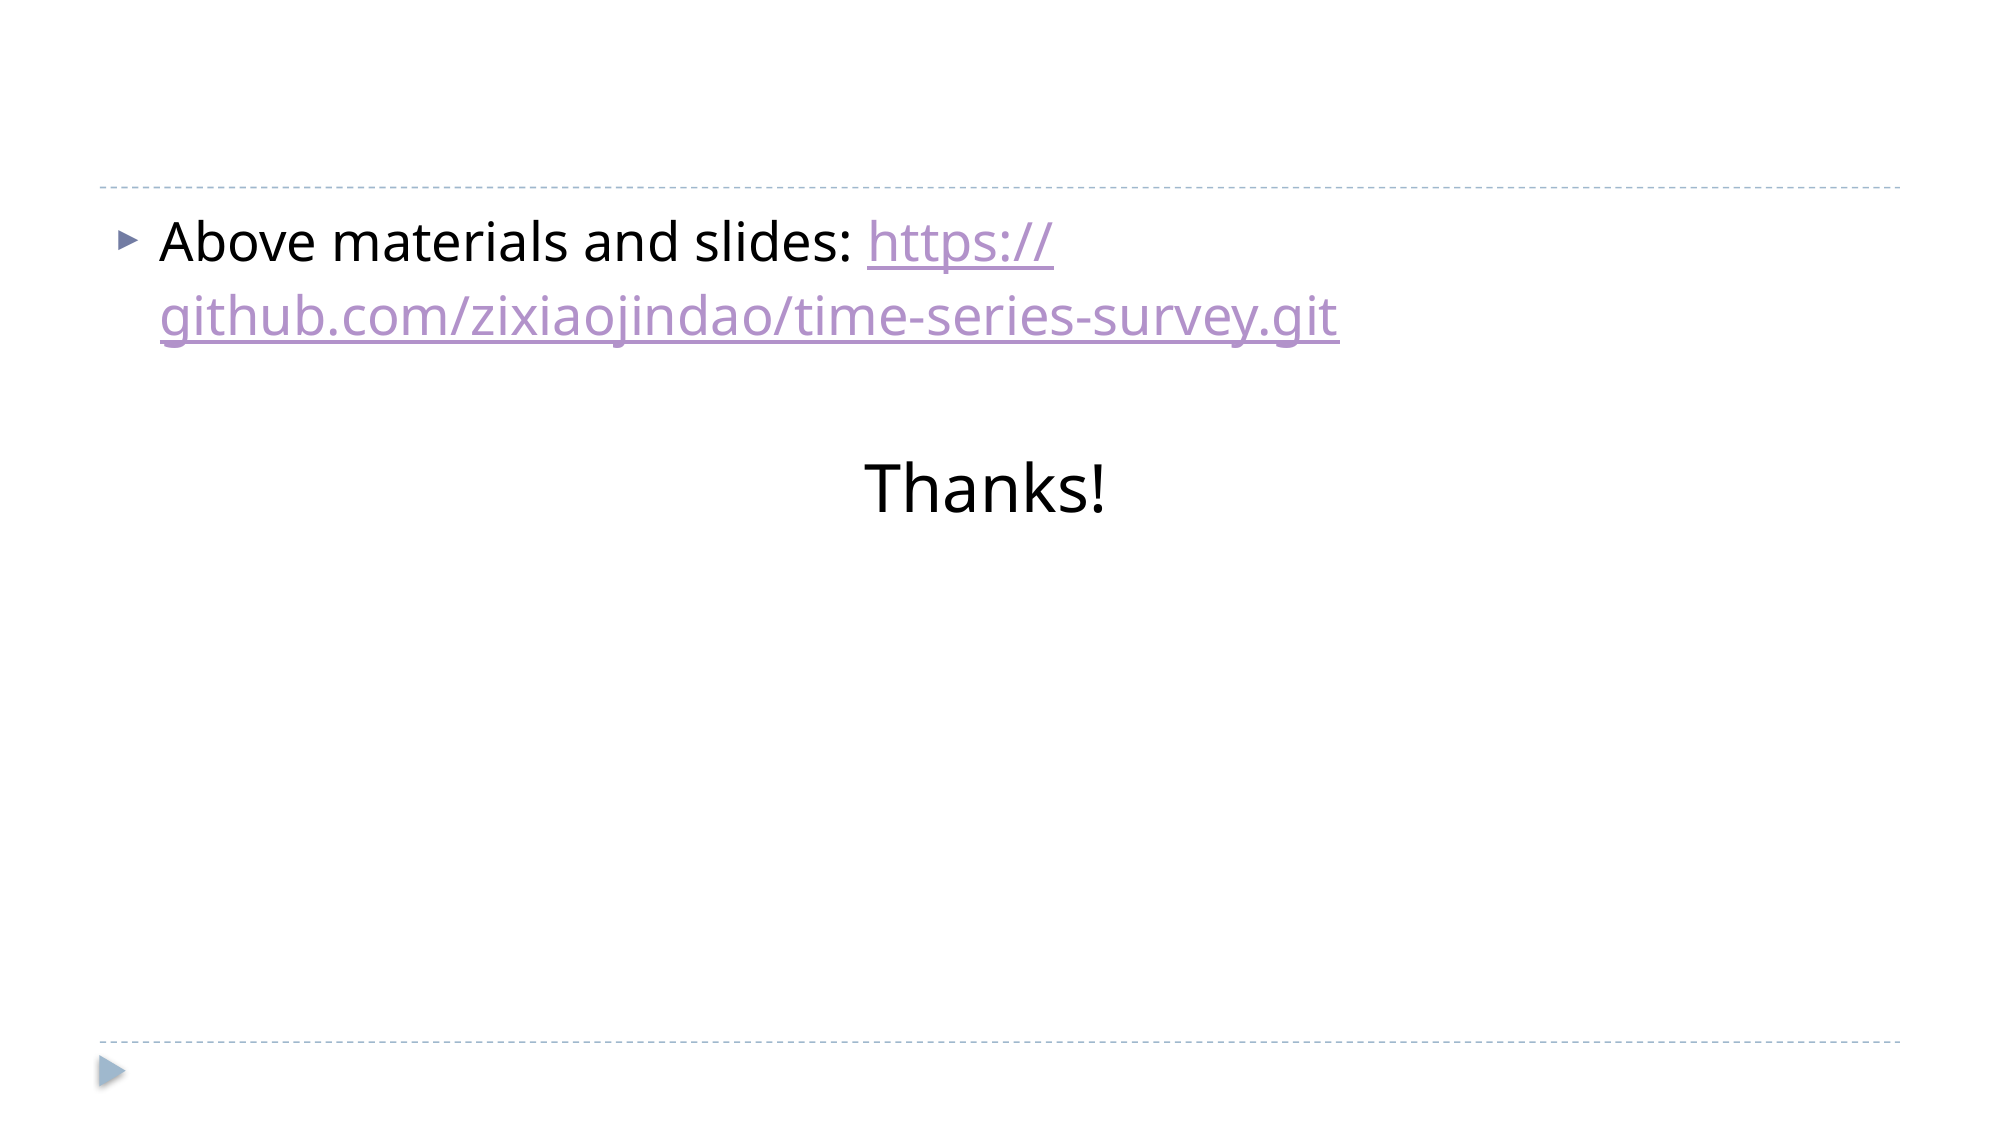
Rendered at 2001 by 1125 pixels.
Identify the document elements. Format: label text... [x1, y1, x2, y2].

list Above materials and slides: https://github.com/zixiaojindao/time-series-survey.git Thanks! [99, 200, 1900, 1010]
